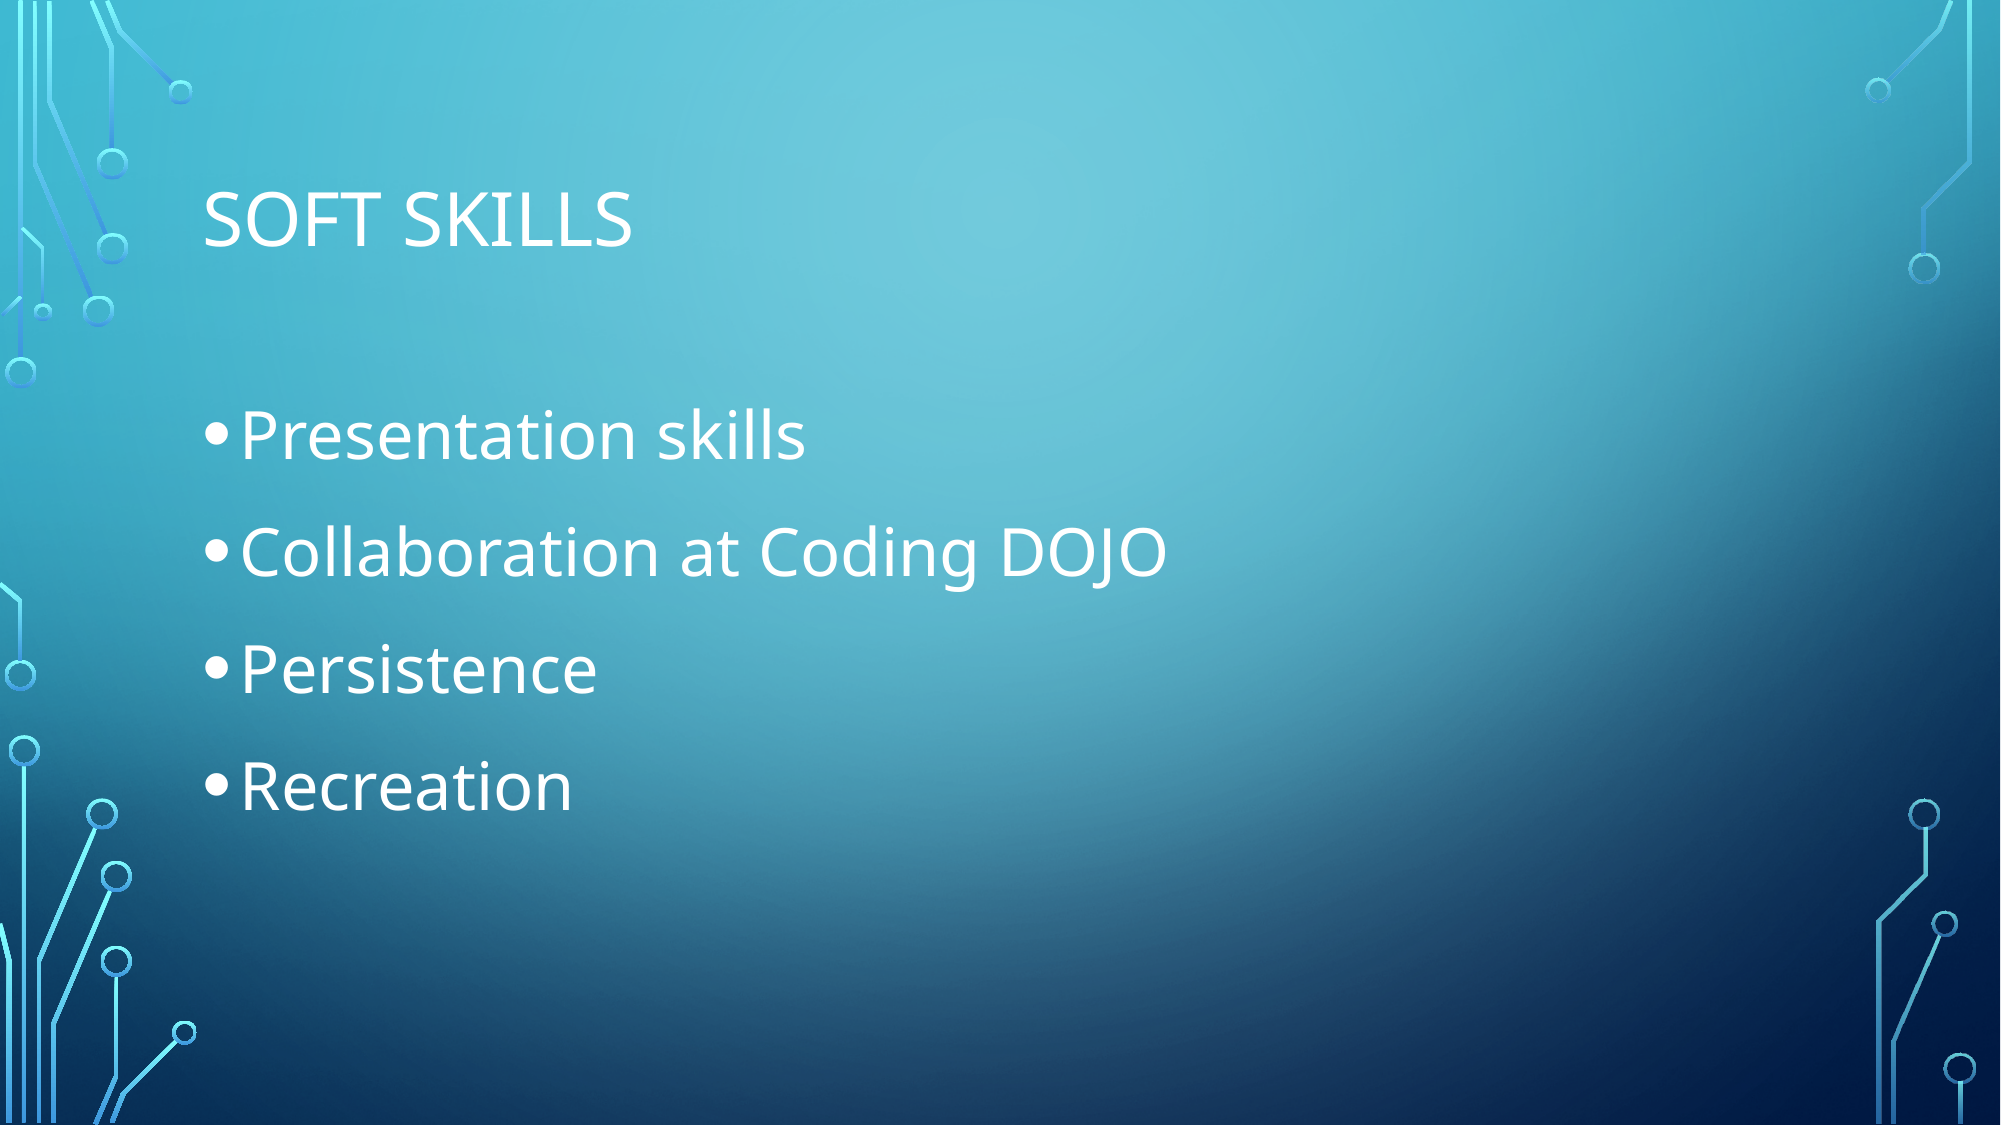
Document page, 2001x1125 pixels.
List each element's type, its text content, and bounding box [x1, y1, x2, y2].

title Soft skills [187, 101, 1813, 344]
list Presentation skills Collaboration at Coding DOJO Persistence Recreation [187, 369, 1813, 950]
